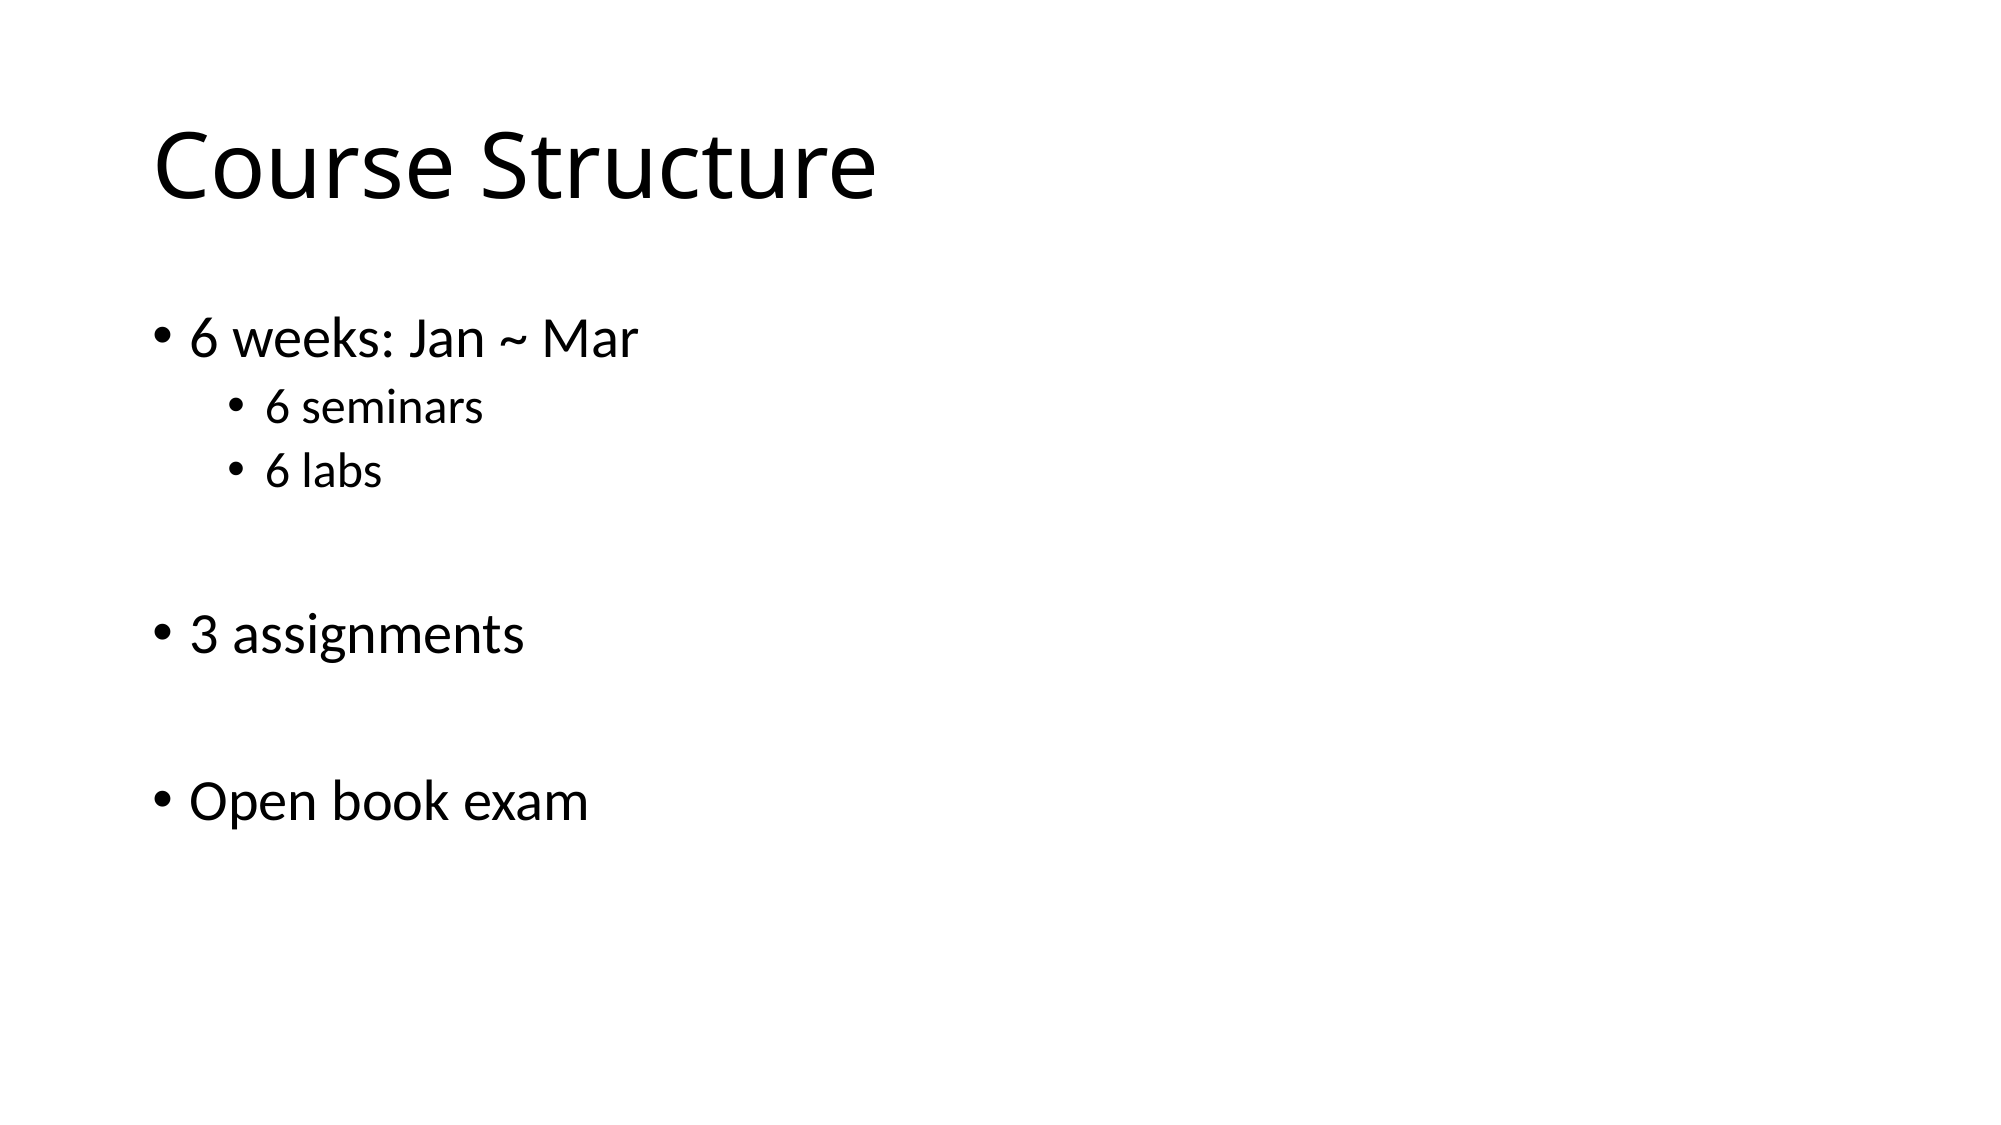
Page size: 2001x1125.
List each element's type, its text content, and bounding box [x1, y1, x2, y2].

list 6 weeks: Jan ~ Mar 6 seminars 6 labs 3 assignments Open book exam [137, 299, 1863, 1014]
title Course Structure [137, 59, 1863, 278]
